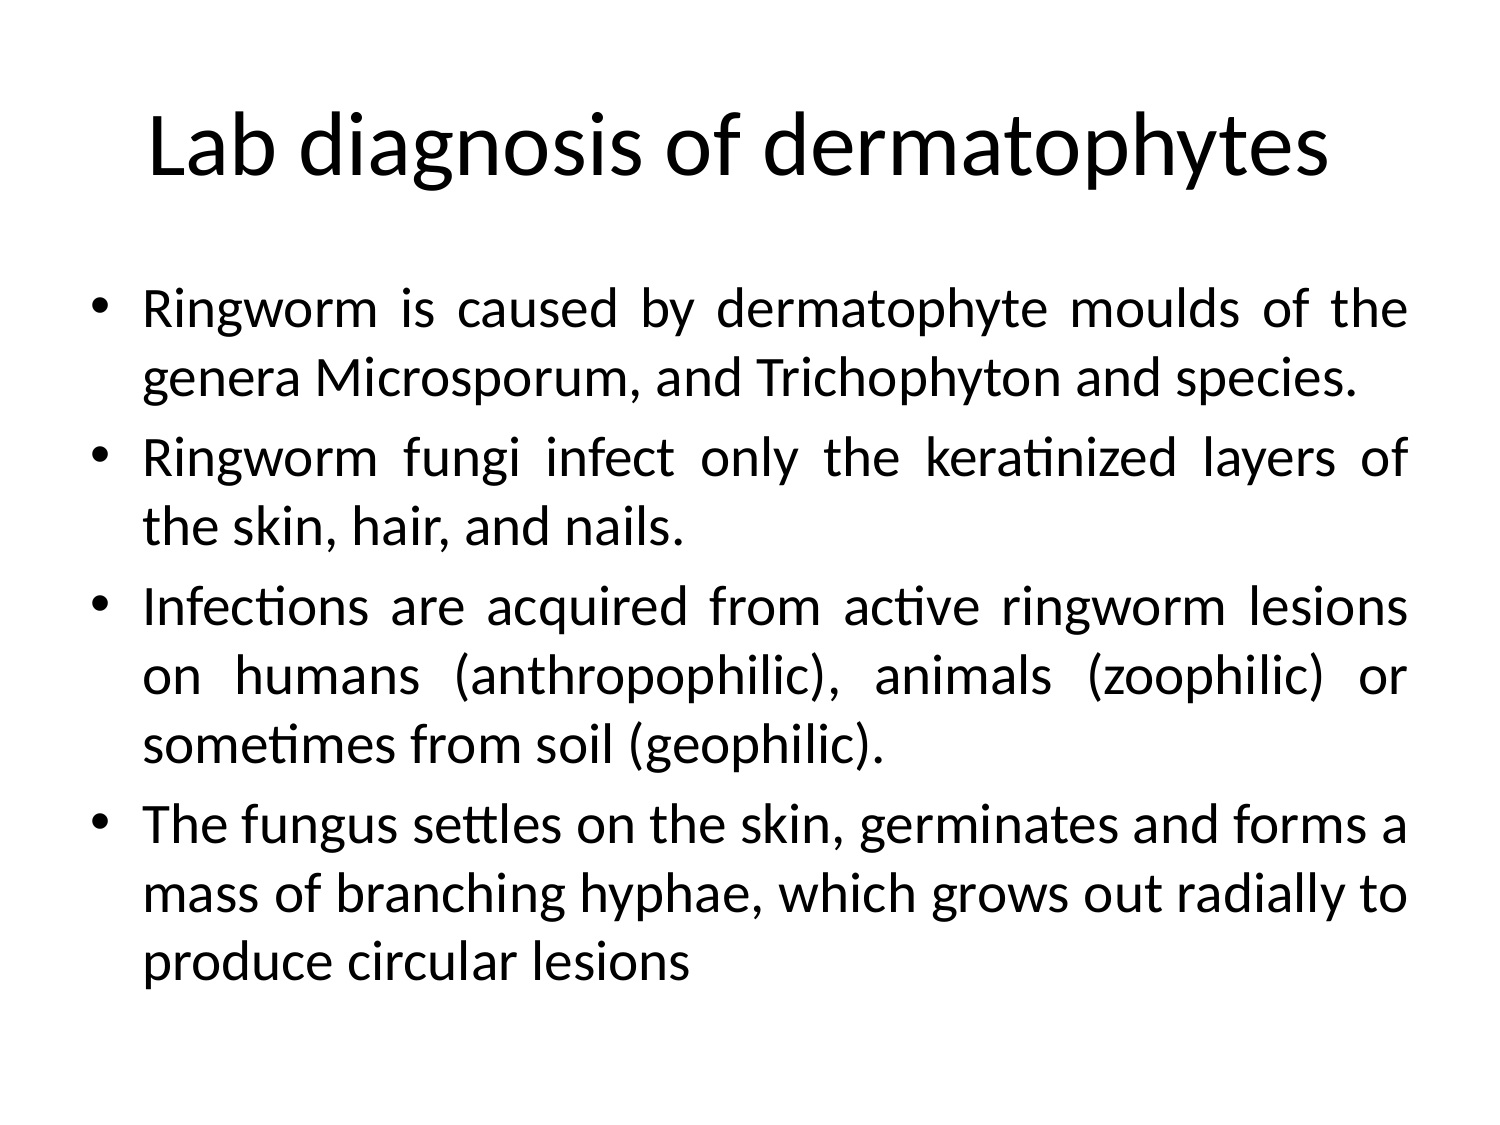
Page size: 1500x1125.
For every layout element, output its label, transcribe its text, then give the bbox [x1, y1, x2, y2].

title Lab diagnosis of dermatophytes [75, 45, 1425, 233]
list Ringworm is caused by dermatophyte moulds of the genera Microsporum, and Trichophyton and species. Ringworm fungi infect only the keratinized layers of the skin, hair, and nails. Infections are acquired from active ringworm lesions on humans (anthropophilic), animals (zoophilic) or sometimes from soil (geophilic). The fungus settles on the skin, germinates and forms a mass of branching hyphae, which grows out radially to produce circular lesions [75, 262, 1425, 1005]
